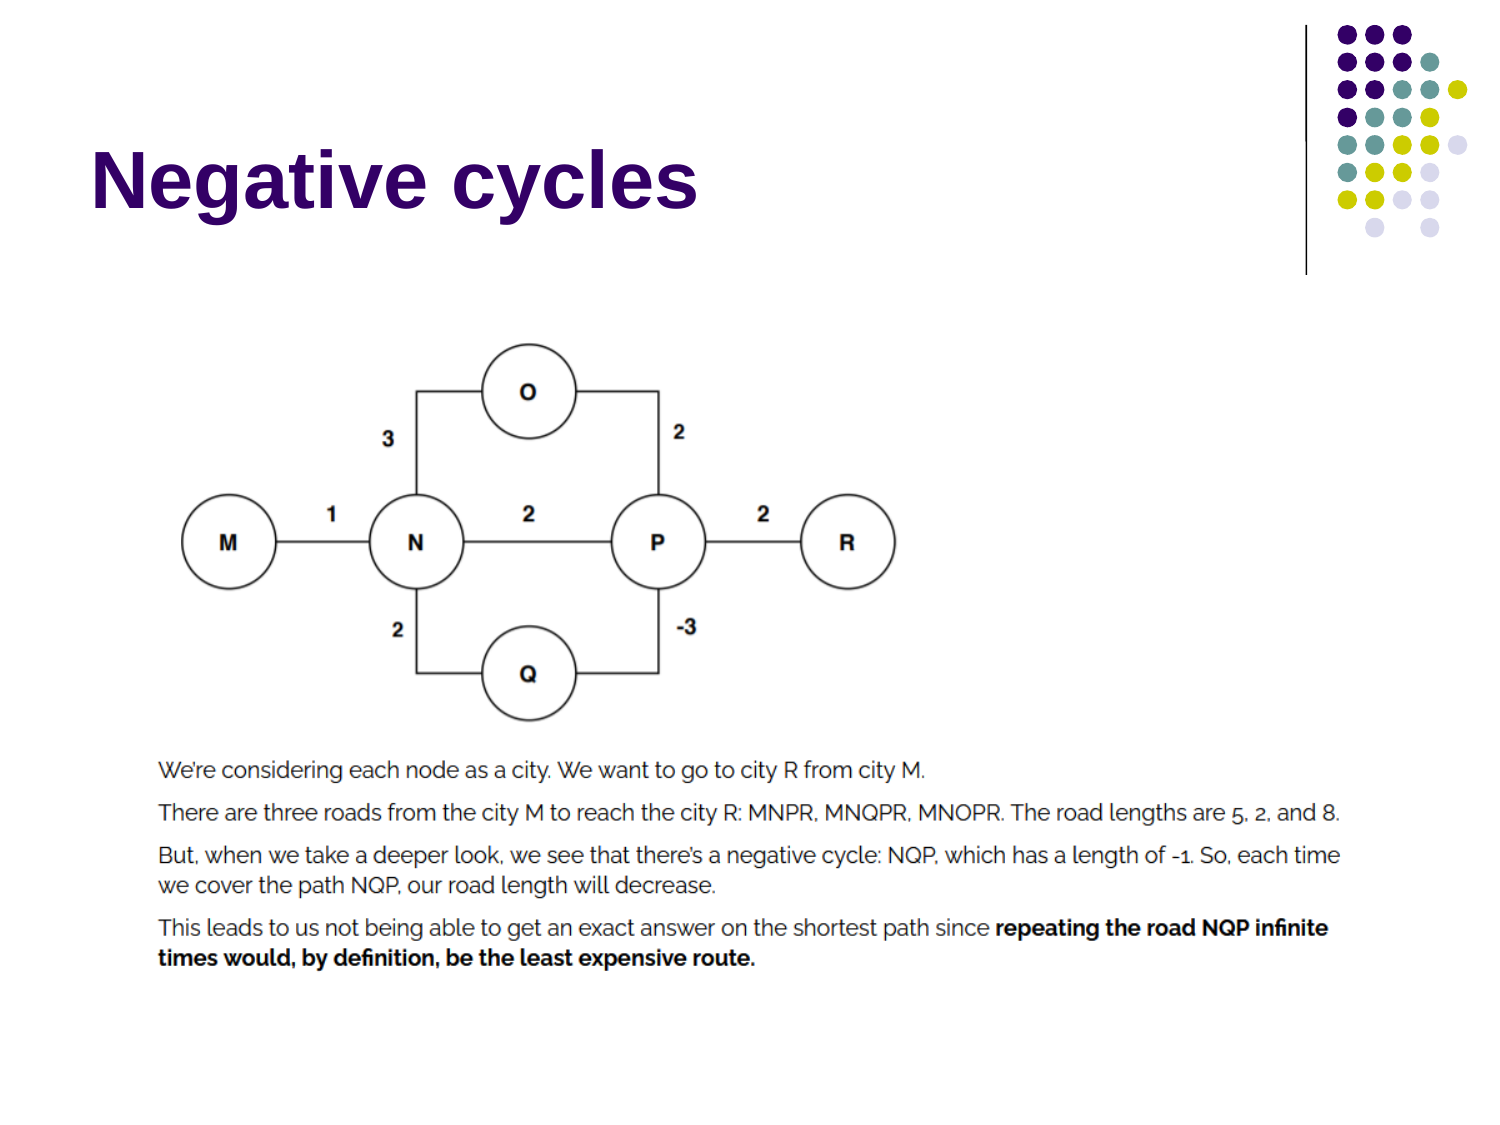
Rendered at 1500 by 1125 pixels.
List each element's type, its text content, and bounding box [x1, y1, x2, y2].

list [109, 282, 1390, 1006]
title Negative cycles [75, 20, 1313, 233]
